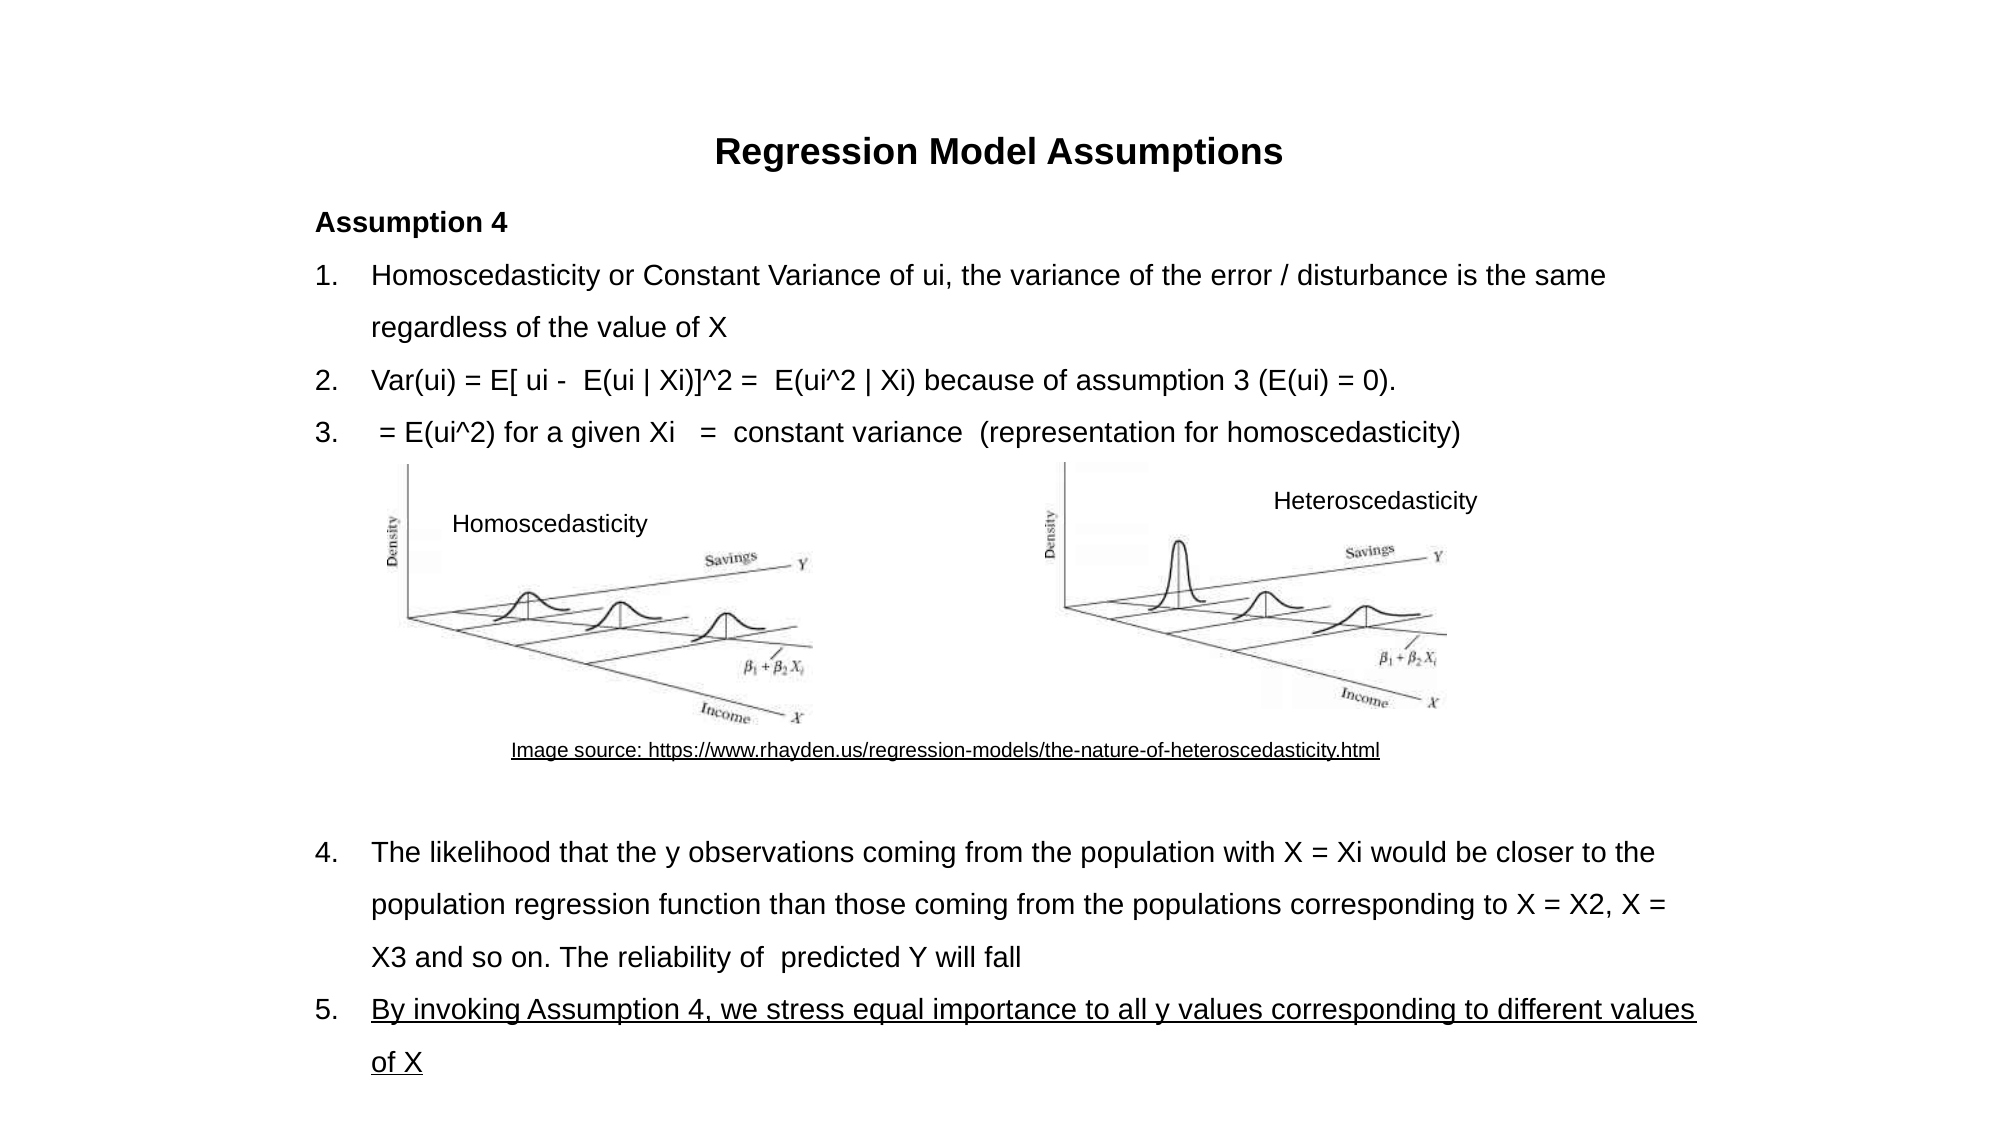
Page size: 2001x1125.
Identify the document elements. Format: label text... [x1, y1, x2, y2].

text_box Heteroscedasticity [1452, 477, 1547, 522]
text_box Image source: https://www.rhayden.us/regression-models/the-nature-of-heteroscedasticity.html [496, 728, 1547, 769]
picture [387, 464, 813, 725]
text_box Regression Model Assumptions [699, 119, 1300, 179]
text_box Assumption 4 Homoscedasticity or Constant Variance of ui, the variance of the error / disturbance is the same regardless of the value of X Var(ui) = E[ ui - E(ui | Xi)]^2 = E(ui^2 | Xi) because of assumption 3 (E(ui) = 0). = E(ui^2) for a given Xi = constant variance (representation for homoscedasticity) The likelihood that the y observations coming from the population with X = Xi would be closer to the population regression function than those coming from the populations corresponding to X = X2, X = X3 and so on. The reliability of predicted Y will fall By invoking Assumption 4, we stress equal importance to all y values corresponding to different values of X [299, 178, 1713, 1086]
picture [1045, 462, 1448, 709]
